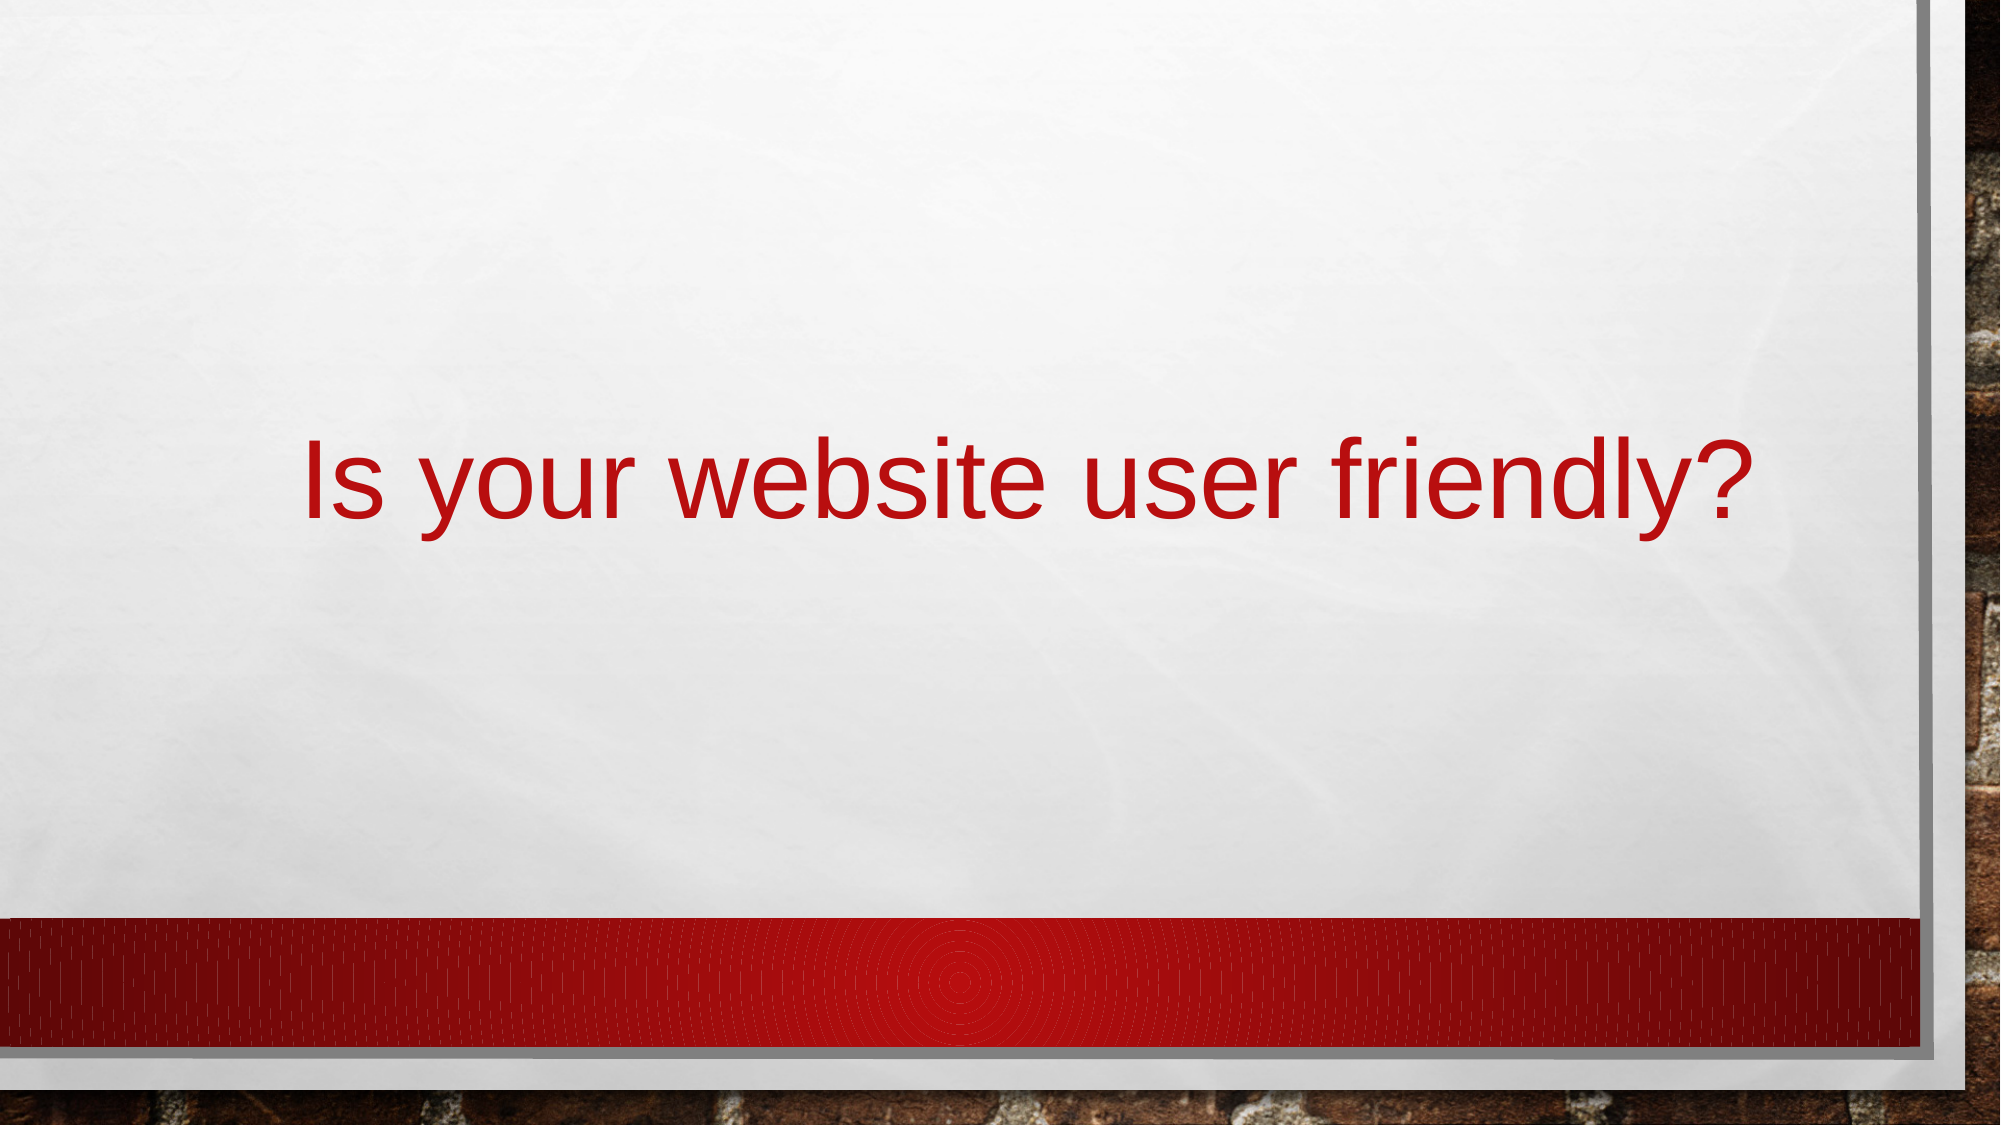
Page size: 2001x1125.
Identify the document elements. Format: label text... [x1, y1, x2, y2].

picture [0, 0, 2000, 1125]
title Is your website user friendly? [174, 387, 1881, 577]
